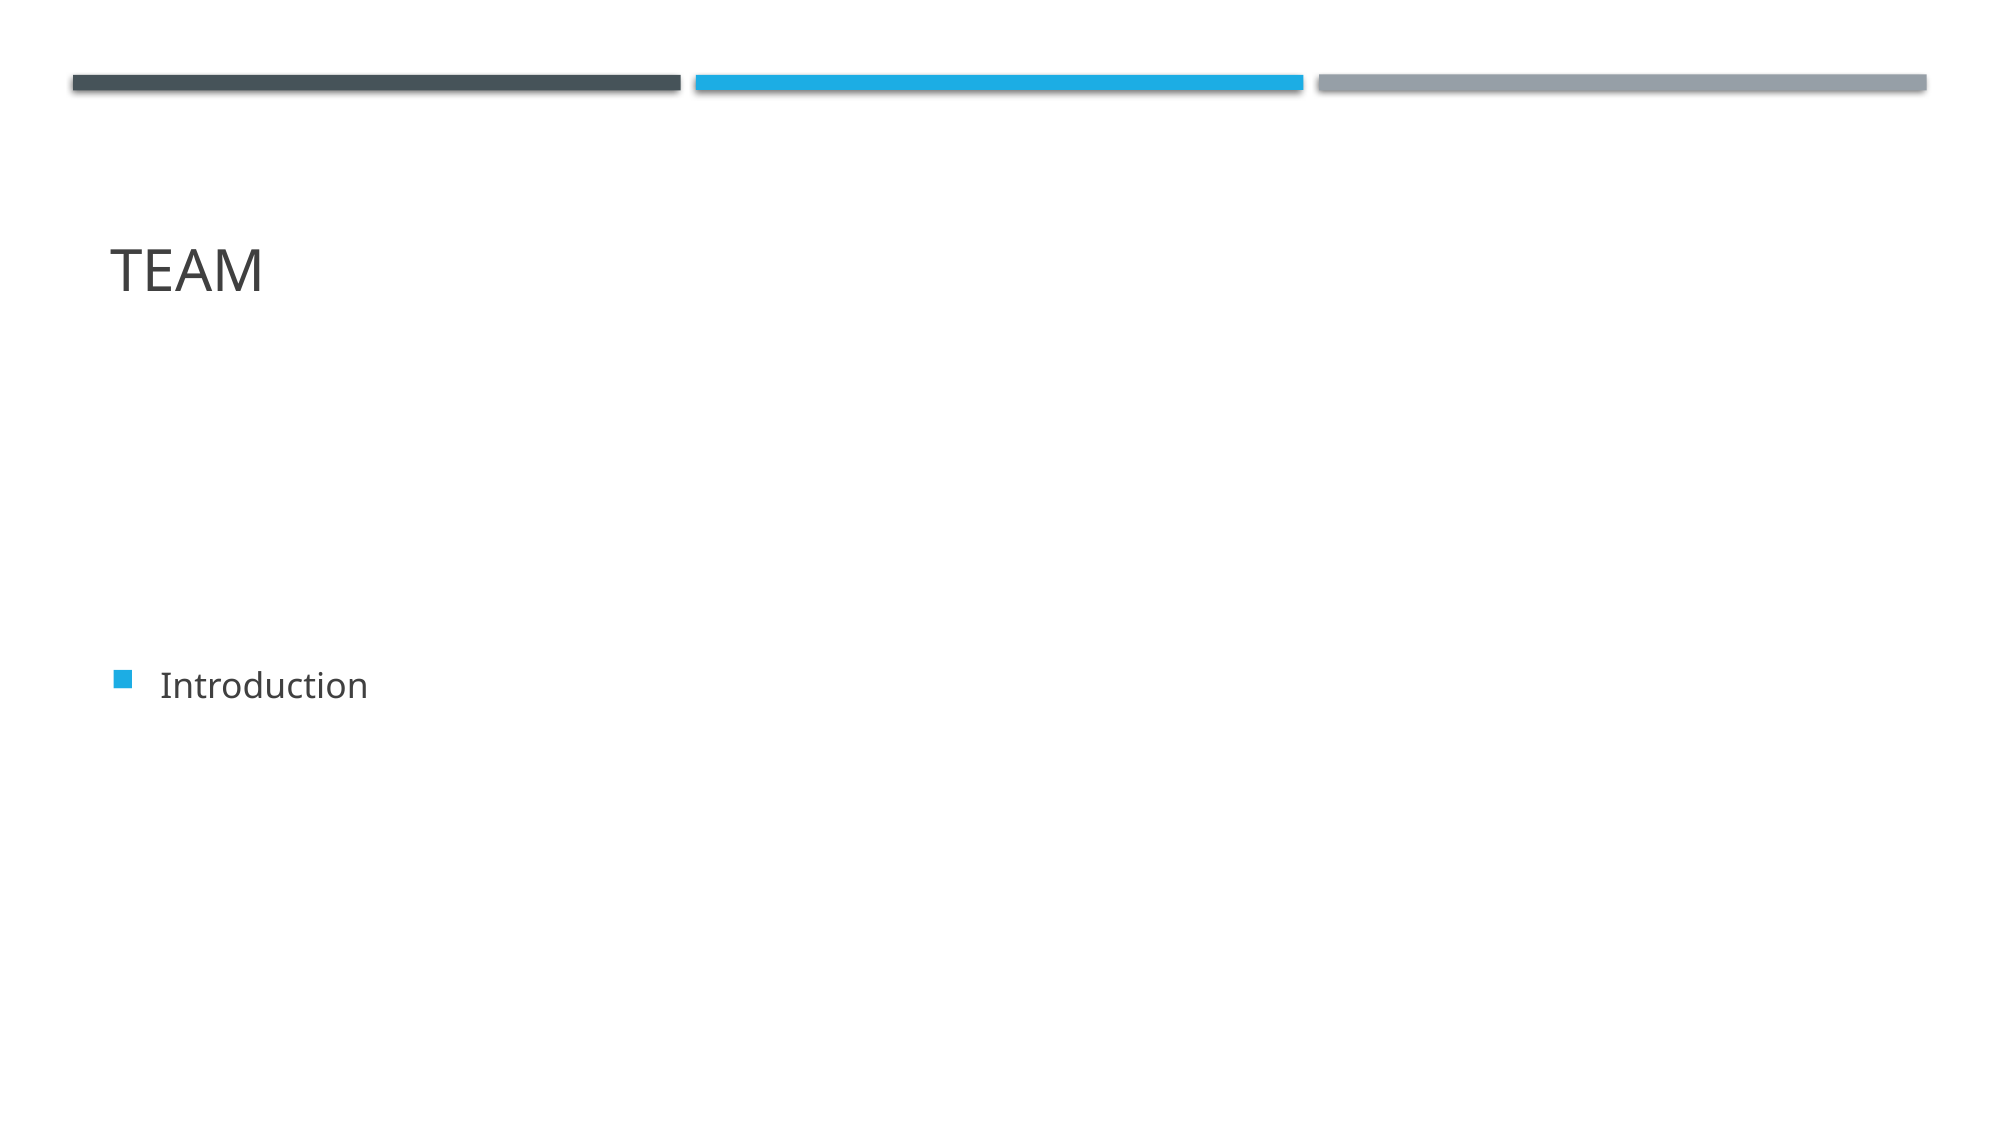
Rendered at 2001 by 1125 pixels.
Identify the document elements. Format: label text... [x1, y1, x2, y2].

title Team [95, 115, 1905, 311]
list Introduction [95, 383, 1905, 981]
